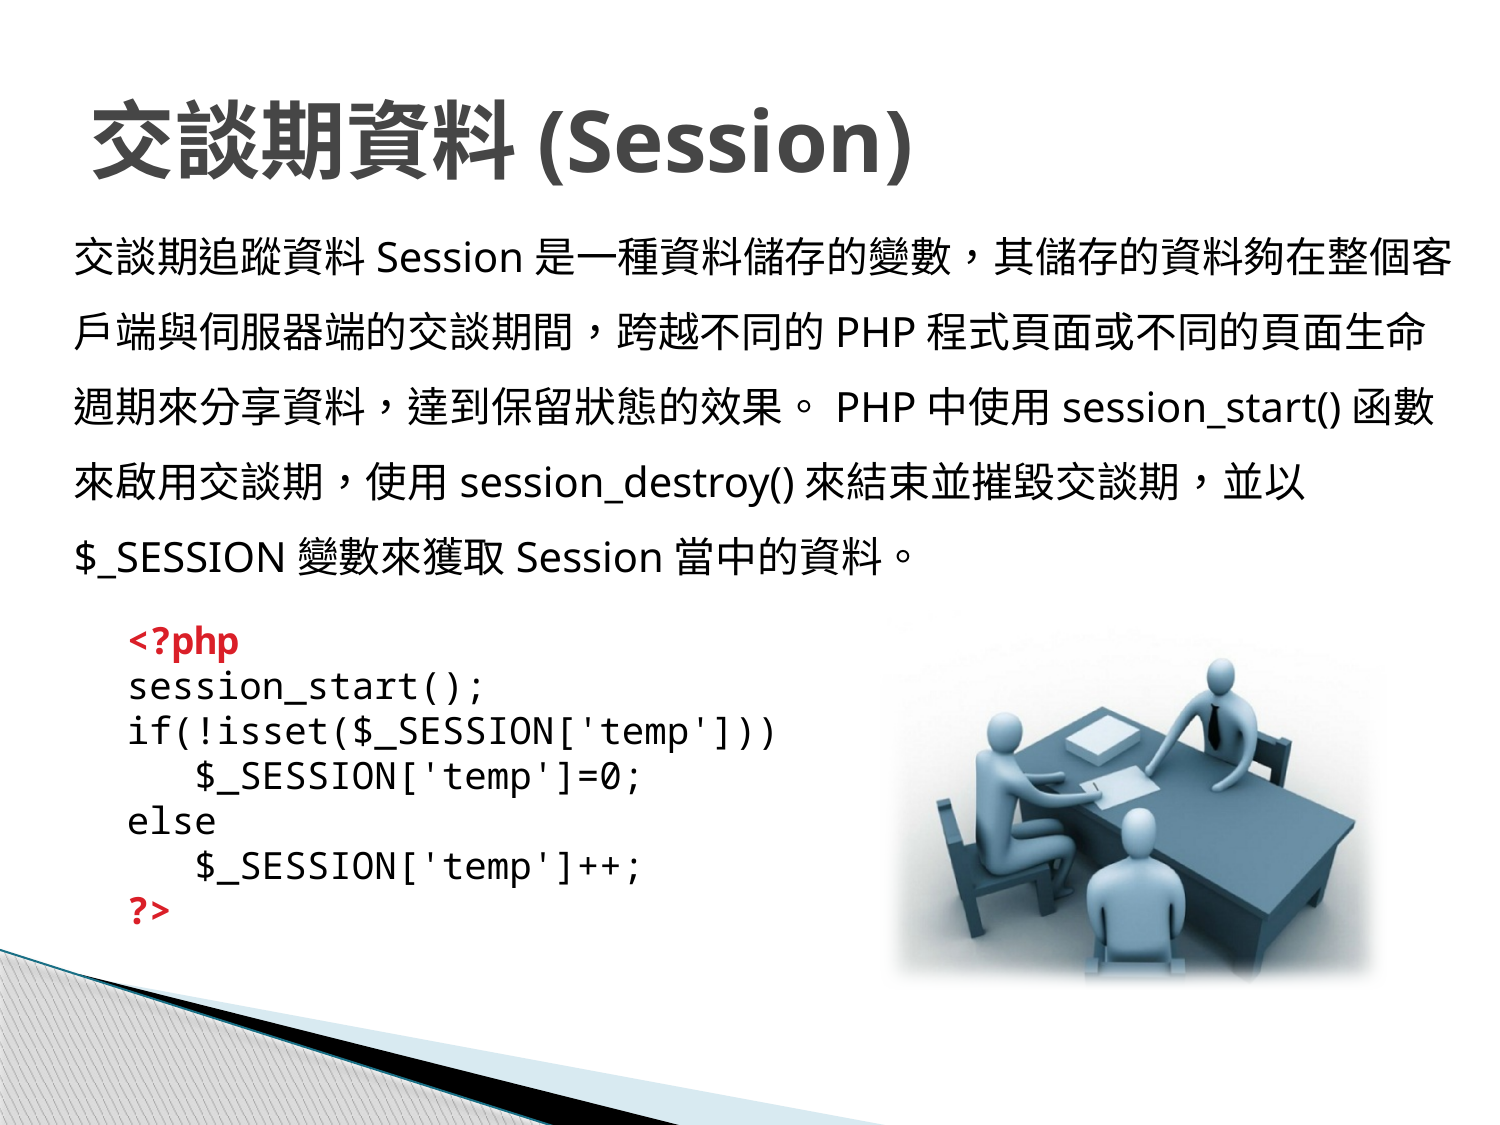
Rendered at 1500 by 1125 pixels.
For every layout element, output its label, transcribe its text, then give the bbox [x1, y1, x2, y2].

text_box <?php session_start(); if(!isset($_SESSION['temp'])) $_SESSION['temp']=0; else $_SESSION['temp']++; ?> [112, 609, 872, 940]
text_box 交談期追蹤資料Session是一種資料儲存的變數，其儲存的資料夠在整個客戶端與伺服器端的交談期間，跨越不同的PHP程式頁面或不同的頁面生命週期來分享資料，達到保留狀態的效果。PHP中使用session_start()函數來啟用交談期，使用session_destroy()來結束並摧毀交談期，並以$_SESSION變數來獲取Session當中的資料。 [59, 198, 1483, 445]
picture [879, 609, 1389, 991]
title 交談期資料(Session) [75, 45, 1425, 198]
